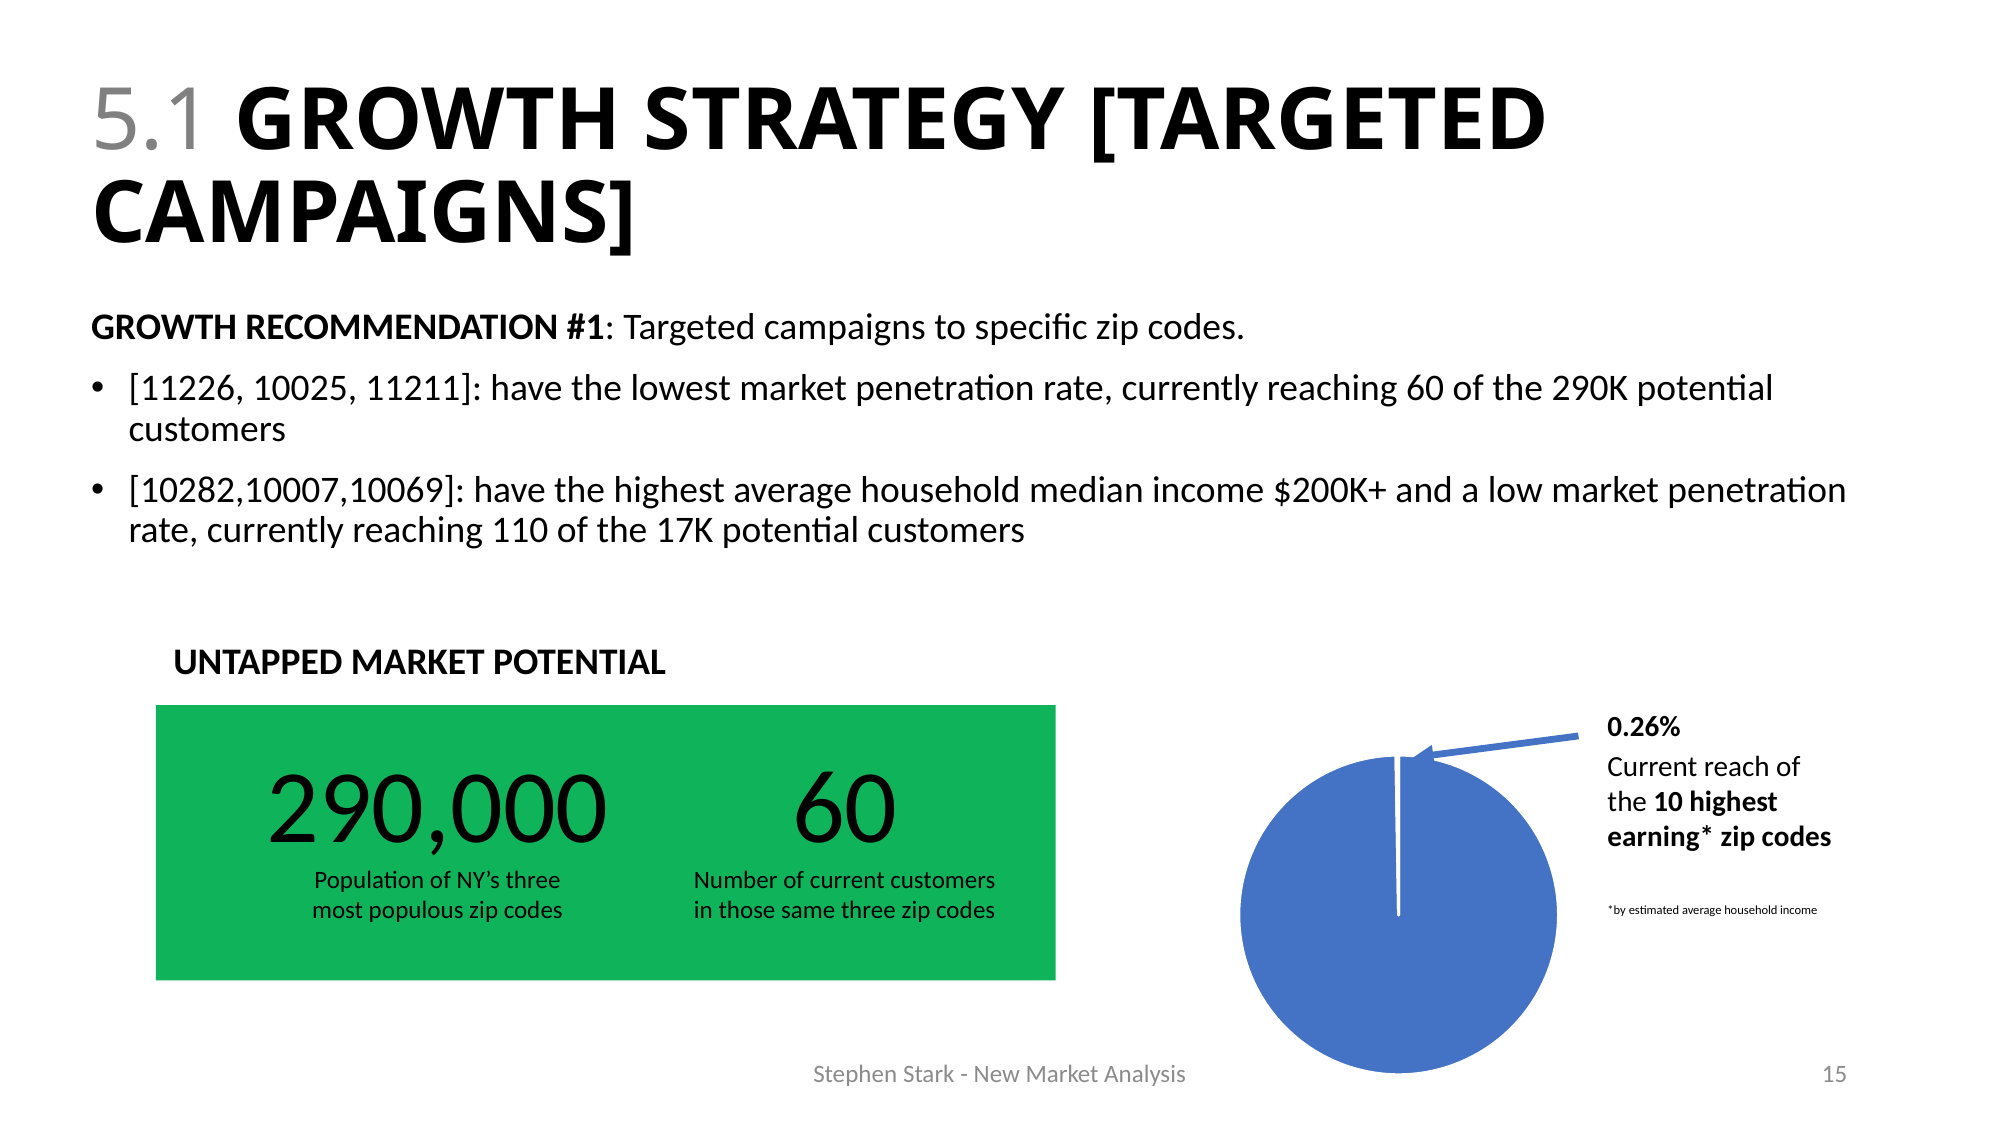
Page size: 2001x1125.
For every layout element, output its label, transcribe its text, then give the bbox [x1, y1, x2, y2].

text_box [1218, 699, 1857, 1082]
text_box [155, 705, 1056, 981]
footer Stephen Stark - New Market Analysis [662, 1042, 1338, 1103]
list GROWTH RECOMMENDATION #1: Targeted campaigns to specific zip codes. [11226, 10025, 11211]: have the lowest market penetration rate, currently reaching 60 of the 290K potential customers [10282,10007,10069]: have the highest average household median income $200K+ and a low market penetration rate, currently reaching 110 of the 17K potential customers [75, 299, 1921, 1014]
slide_number 15 [1412, 1042, 1863, 1103]
text_box UNTAPPED MARKET POTENTIAL [158, 629, 682, 690]
title 5.1 GROWTH STRATEGY [TARGETED CAMPAIGNS] [75, 67, 1921, 271]
